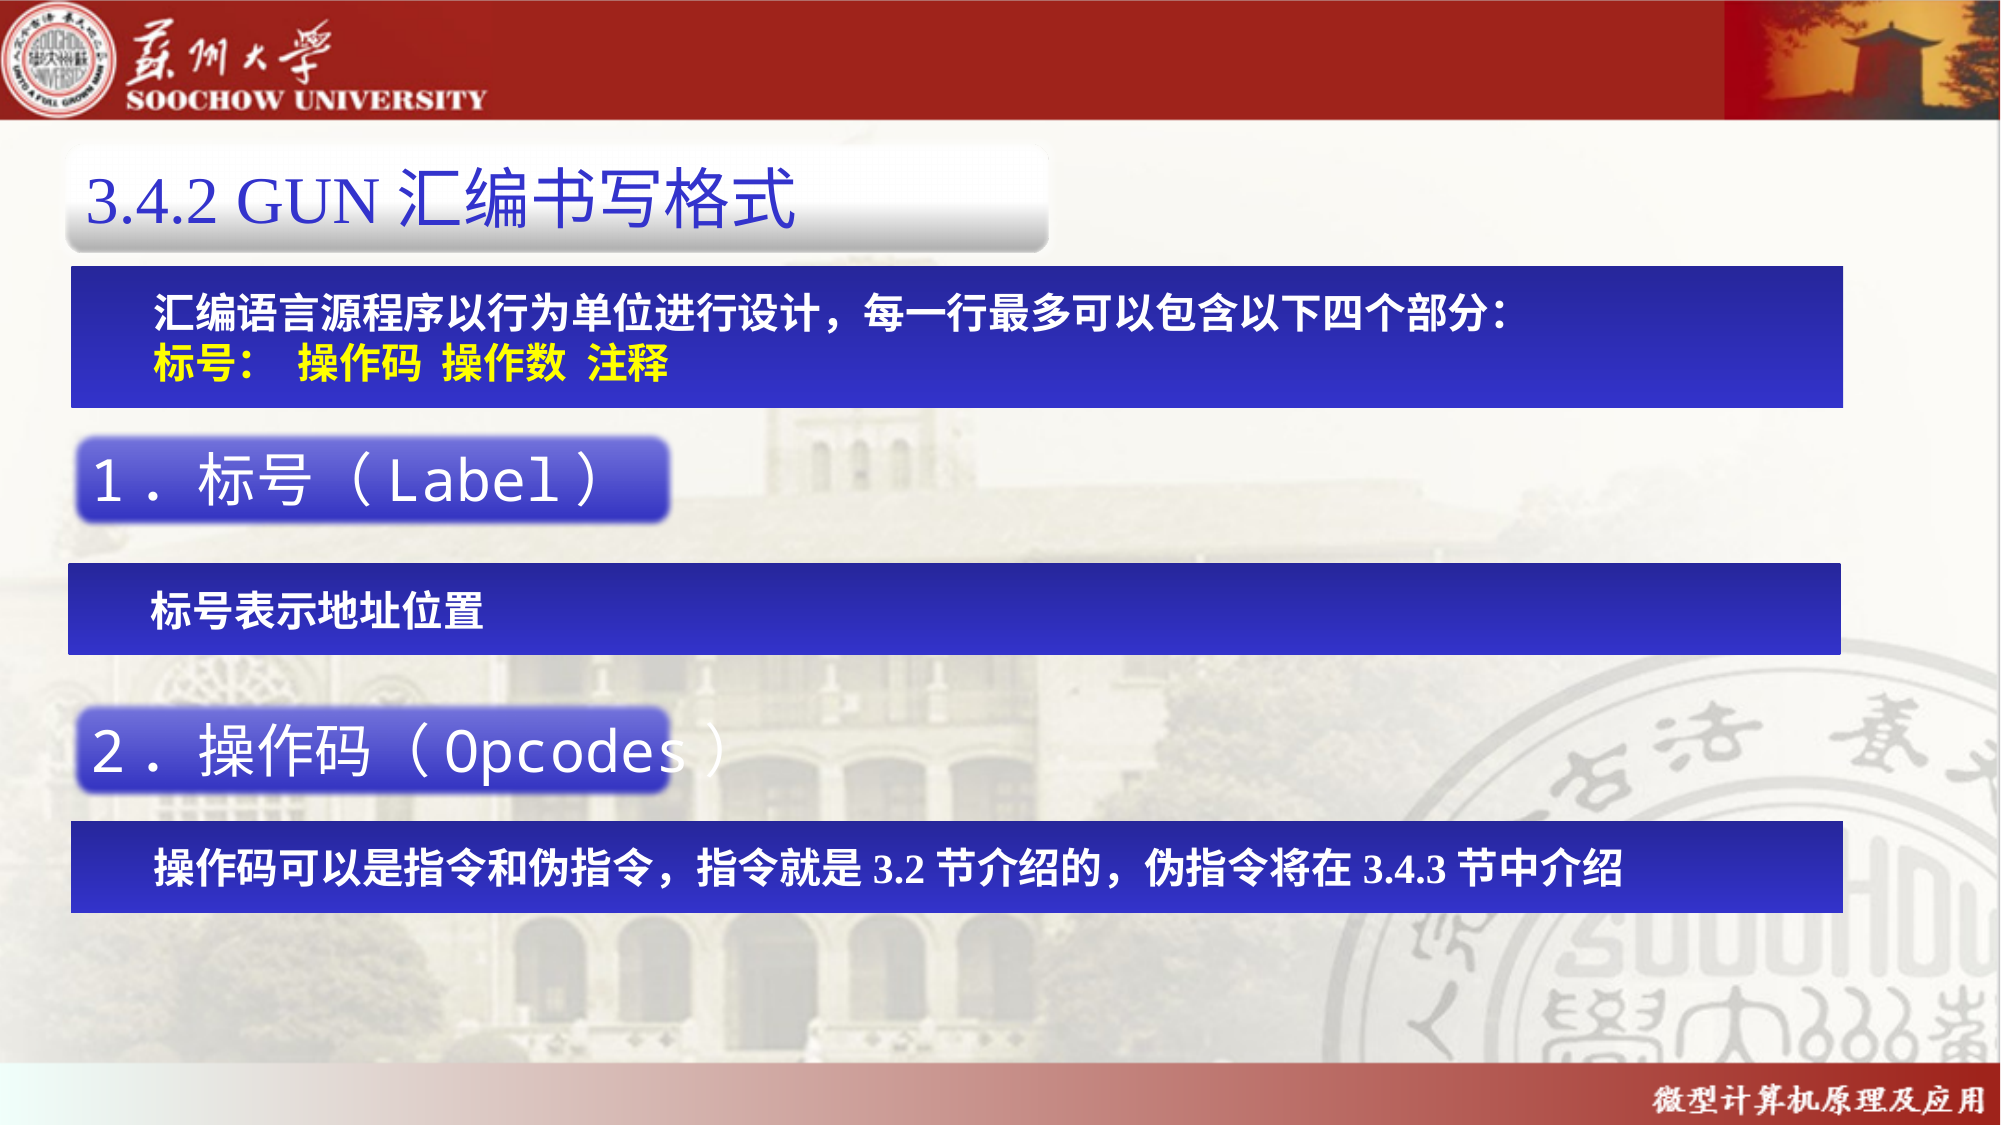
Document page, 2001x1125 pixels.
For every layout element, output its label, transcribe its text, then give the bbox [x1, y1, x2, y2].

text_box 2．操作码（Opcodes） [83, 713, 663, 787]
text_box 3.4.2 GUN汇编书写格式 [72, 151, 1044, 249]
picture [0, 0, 2001, 1125]
text_box 1．标号（Label） [83, 443, 663, 517]
text_box 标号表示地址位置 [68, 563, 1841, 655]
text_box 操作码可以是指令和伪指令，指令就是3.2节介绍的，伪指令将在3.4.3节中介绍 [71, 821, 1843, 913]
text_box 汇编语言源程序以行为单位进行设计，每一行最多可以包含以下四个部分： 标号： 操作码 操作数 注释 [71, 266, 1844, 408]
